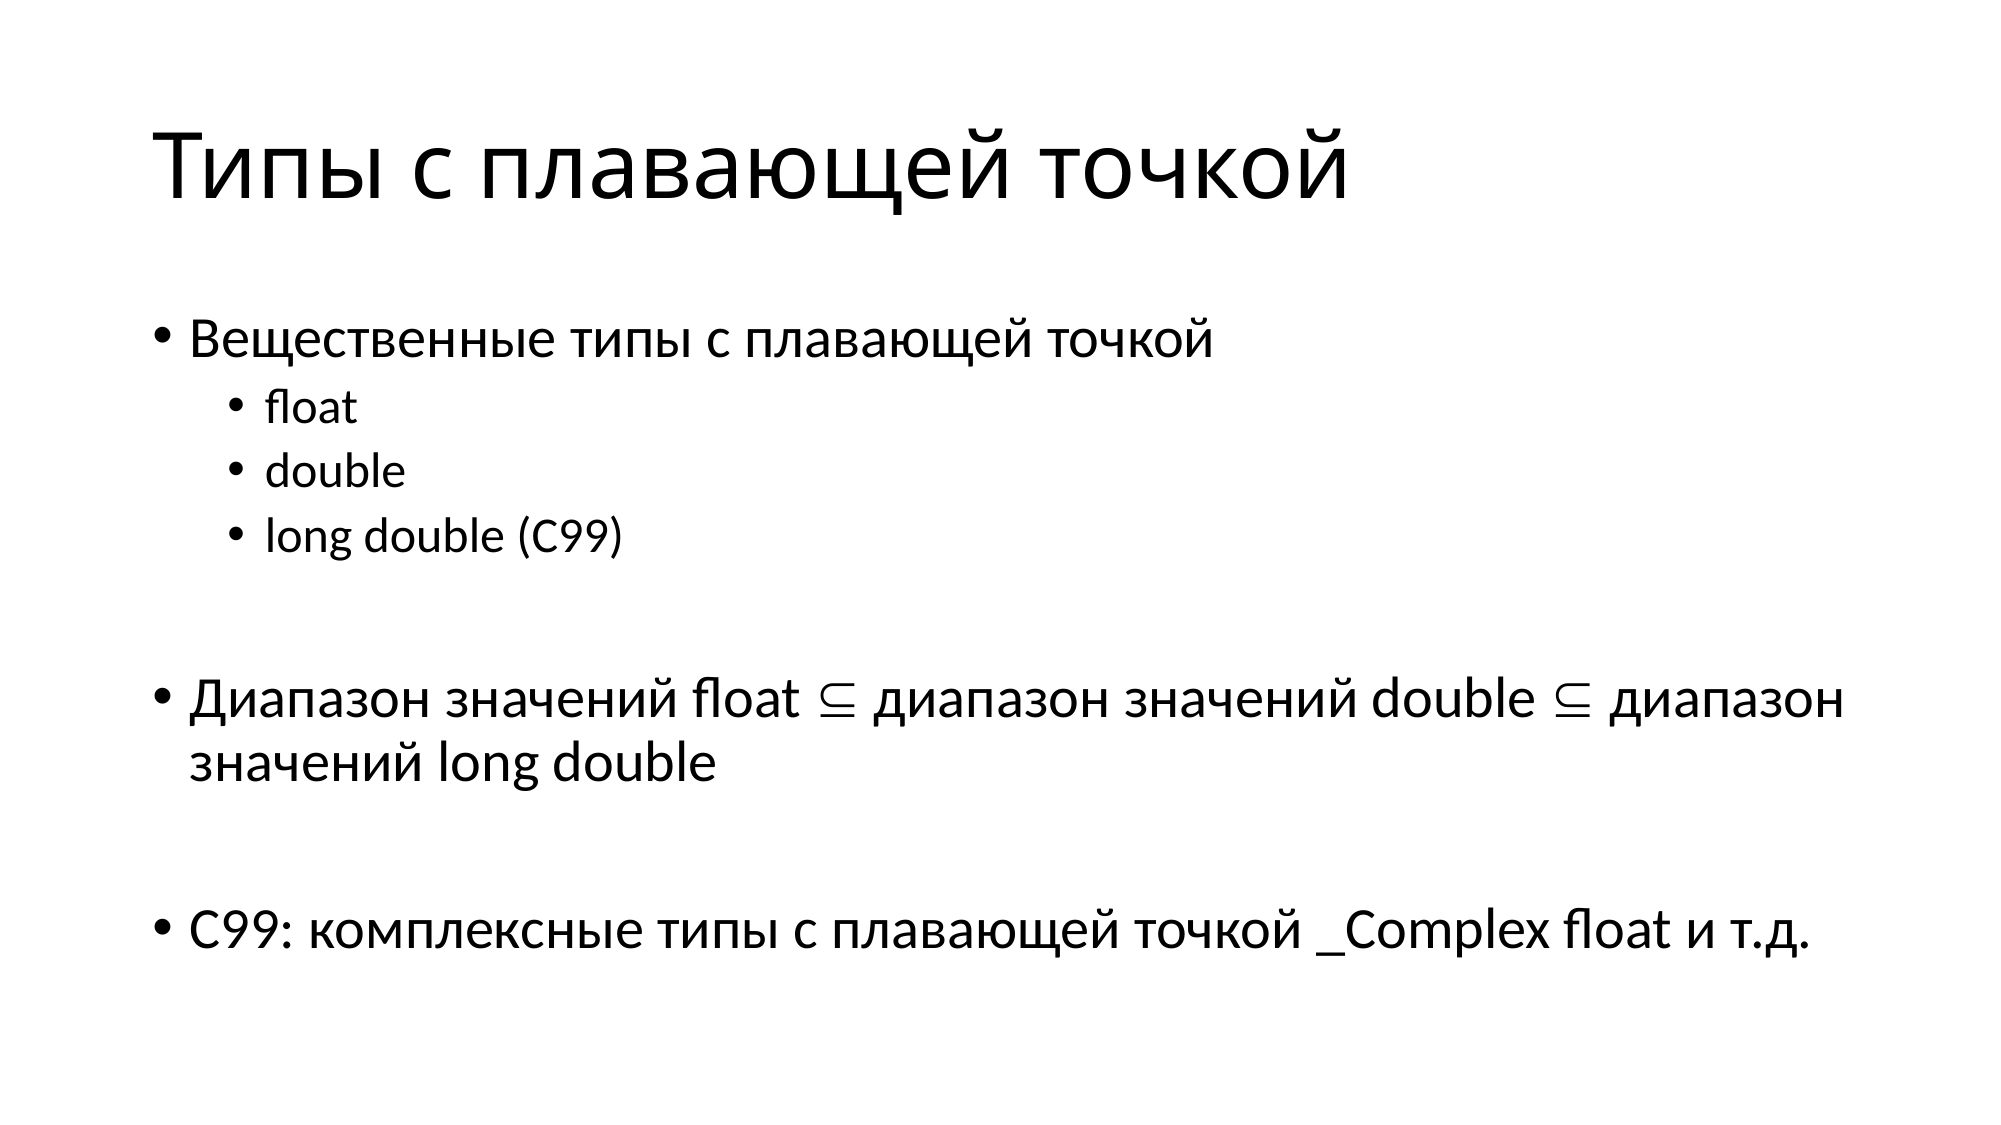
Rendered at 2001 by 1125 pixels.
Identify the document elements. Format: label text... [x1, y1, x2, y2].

title Типы с плавающей точкой [137, 59, 1863, 278]
list Вещественные типы с плавающей точкой float double long double (C99) Диапазон значений float  диапазон значений double  диапазон значений long double С99: комплексные типы с плавающей точкой _Complex float и т.д. [137, 299, 1863, 1014]
